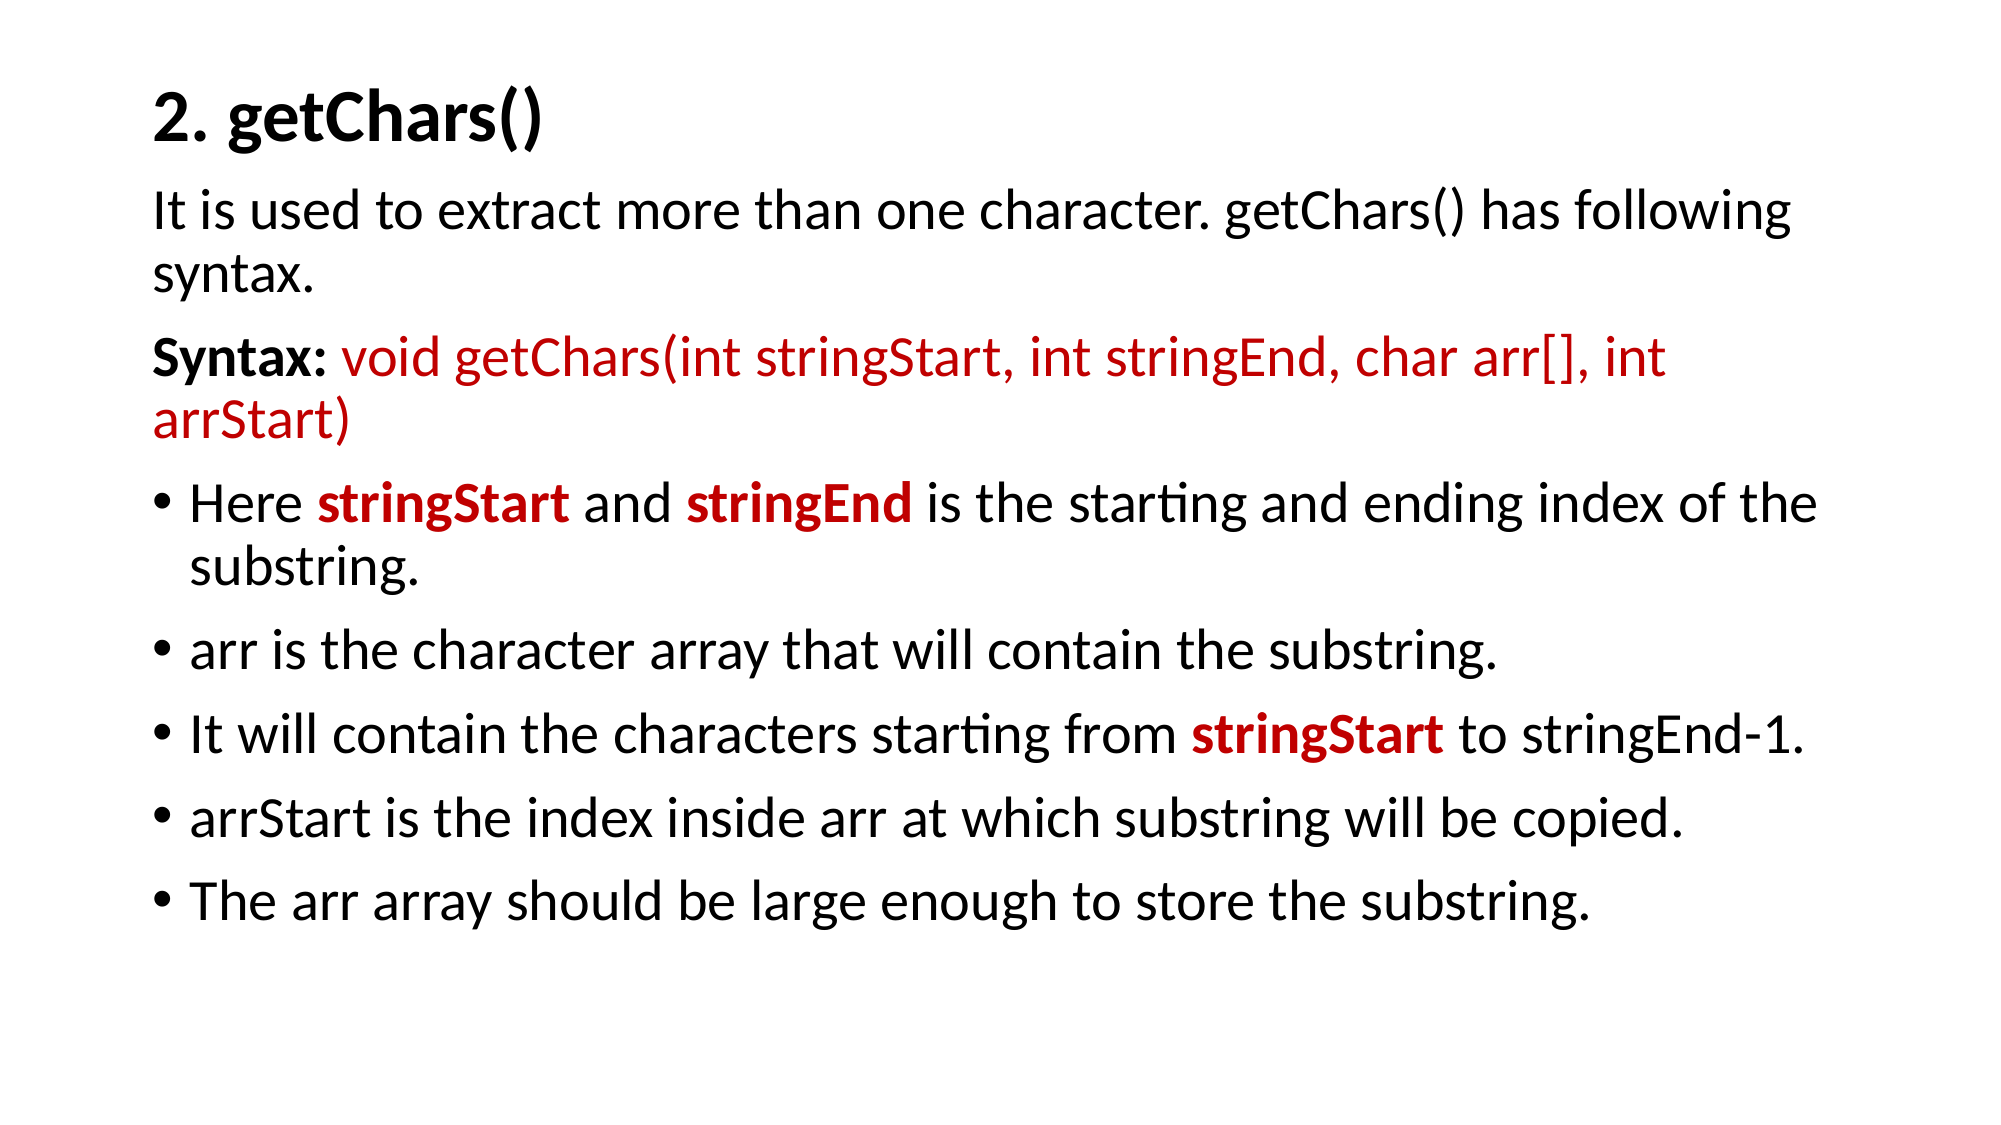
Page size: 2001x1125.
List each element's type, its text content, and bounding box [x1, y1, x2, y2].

list 2. getChars() It is used to extract more than one character. getChars() has following syntax. Syntax: void getChars(int stringStart, int stringEnd, char arr[], int arrStart) Here stringStart and stringEnd is the starting and ending index of the substring. arr is the character array that will contain the substring. It will contain the characters starting from stringStart to stringEnd-1. arrStart is the index inside arr at which substring will be copied. The arr array should be large enough to store the substring. [137, 69, 1863, 1014]
